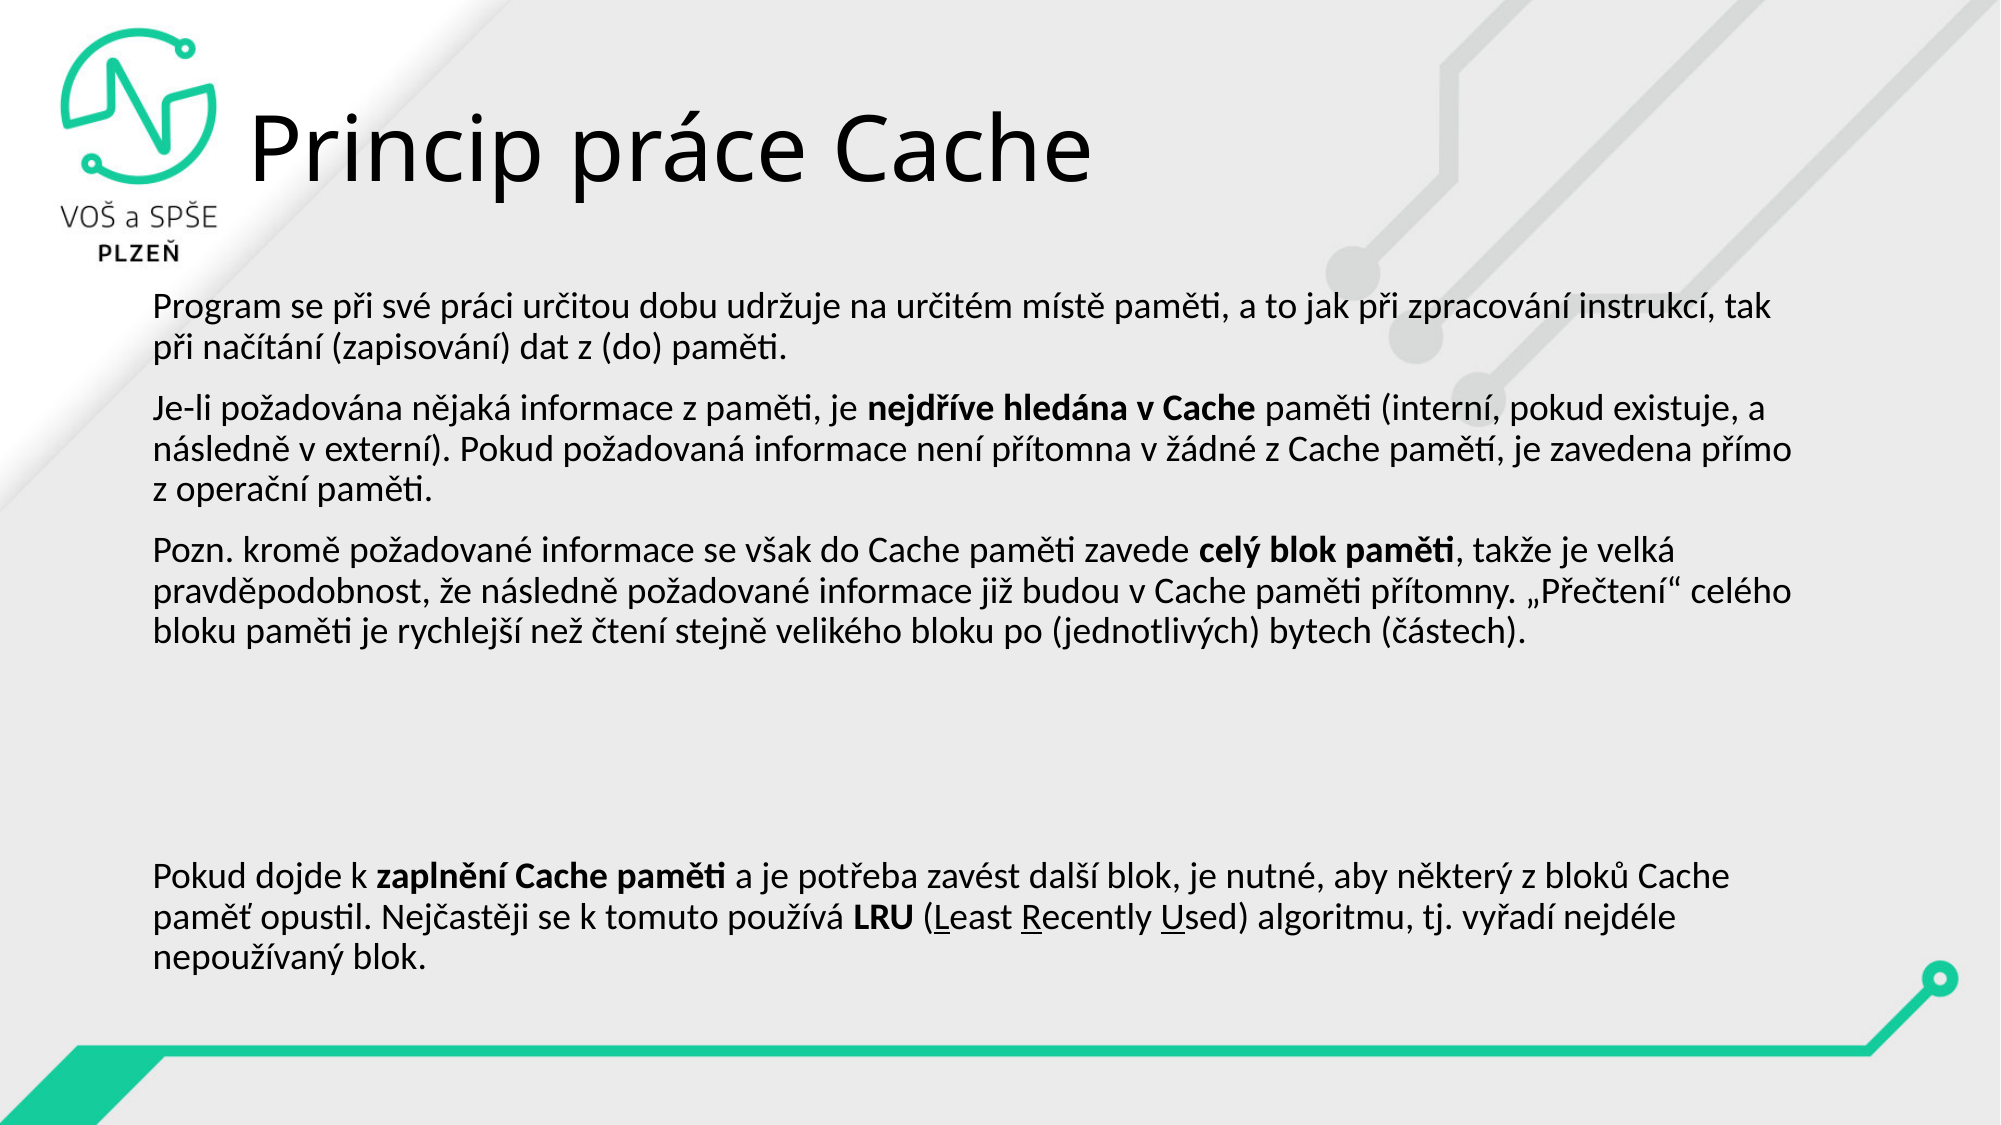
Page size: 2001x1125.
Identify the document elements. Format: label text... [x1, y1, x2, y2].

title Princip práce Cache [232, 59, 1863, 244]
list Program se při své práci určitou dobu udržuje na určitém místě paměti, a to jak při zpracování instrukcí, tak při načítání (zapisování) dat z (do) paměti. Je-li požadována nějaká informace z paměti, je nejdříve hledána v Cache paměti (interní, pokud existuje, a následně v externí). Pokud požadovaná informace není přítomna v žádné z Cache pamětí, je zavedena přímo z operační paměti. Pozn. kromě požadované informace se však do Cache paměti zavede celý blok paměti, takže je velká pravděpodobnost, že následně požadované informace již budou v Cache paměti přítomny. „Přečtení“ celého bloku paměti je rychlejší než čtení stejně velikého bloku po (jednotlivých) bytech (částech). Pokud dojde k zaplnění Cache paměti a je potřeba zavést další blok, je nutné, aby některý z bloků Cache paměť opustil. Nejčastěji se k tomuto používá LRU (Least Recently Used) algoritmu, tj. vyřadí nejdéle nepoužívaný blok. [137, 278, 1827, 1012]
picture [0, 0, 2001, 1125]
